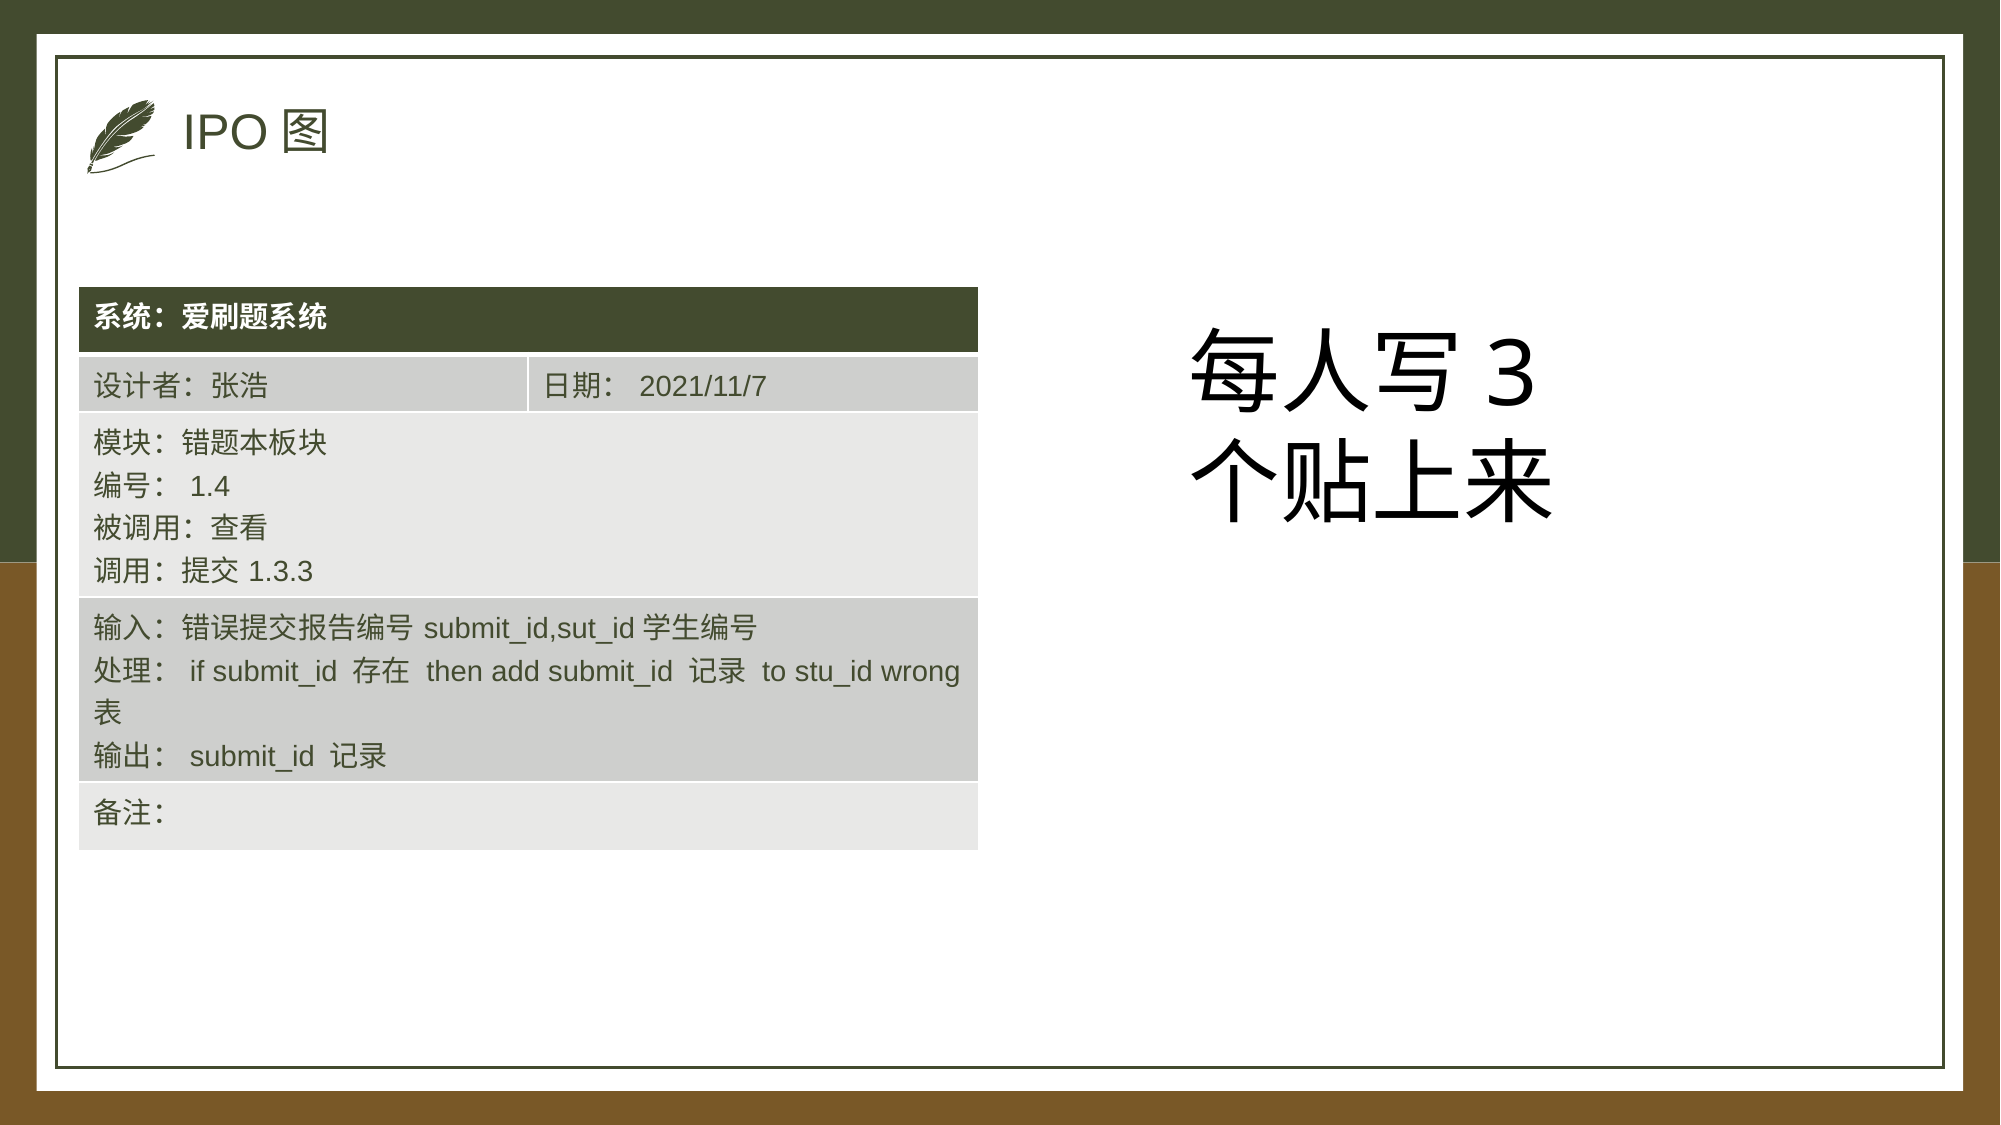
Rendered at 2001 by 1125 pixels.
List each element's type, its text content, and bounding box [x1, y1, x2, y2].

table_cell 模块：错题本板块 编号：1.4 被调用：查看 调用：提交1.3.3 [79, 413, 978, 596]
table_cell 日期：2021/11/7 [529, 357, 978, 411]
table_header 系统：爱刷题系统 [79, 287, 978, 352]
table_cell 设计者：张浩 [79, 357, 527, 411]
title IPO图 [167, 96, 1068, 170]
table_cell 输入：错误提交报告编号submit_id,sut_id学生编号 处理：if submit_id 存在 then add submit_id 记录 to stu_id wrong表 输出：submit_id 记录 [79, 598, 978, 781]
text_box 每人写3个贴上来 [1173, 306, 1635, 542]
table_cell 备注： [79, 783, 978, 850]
